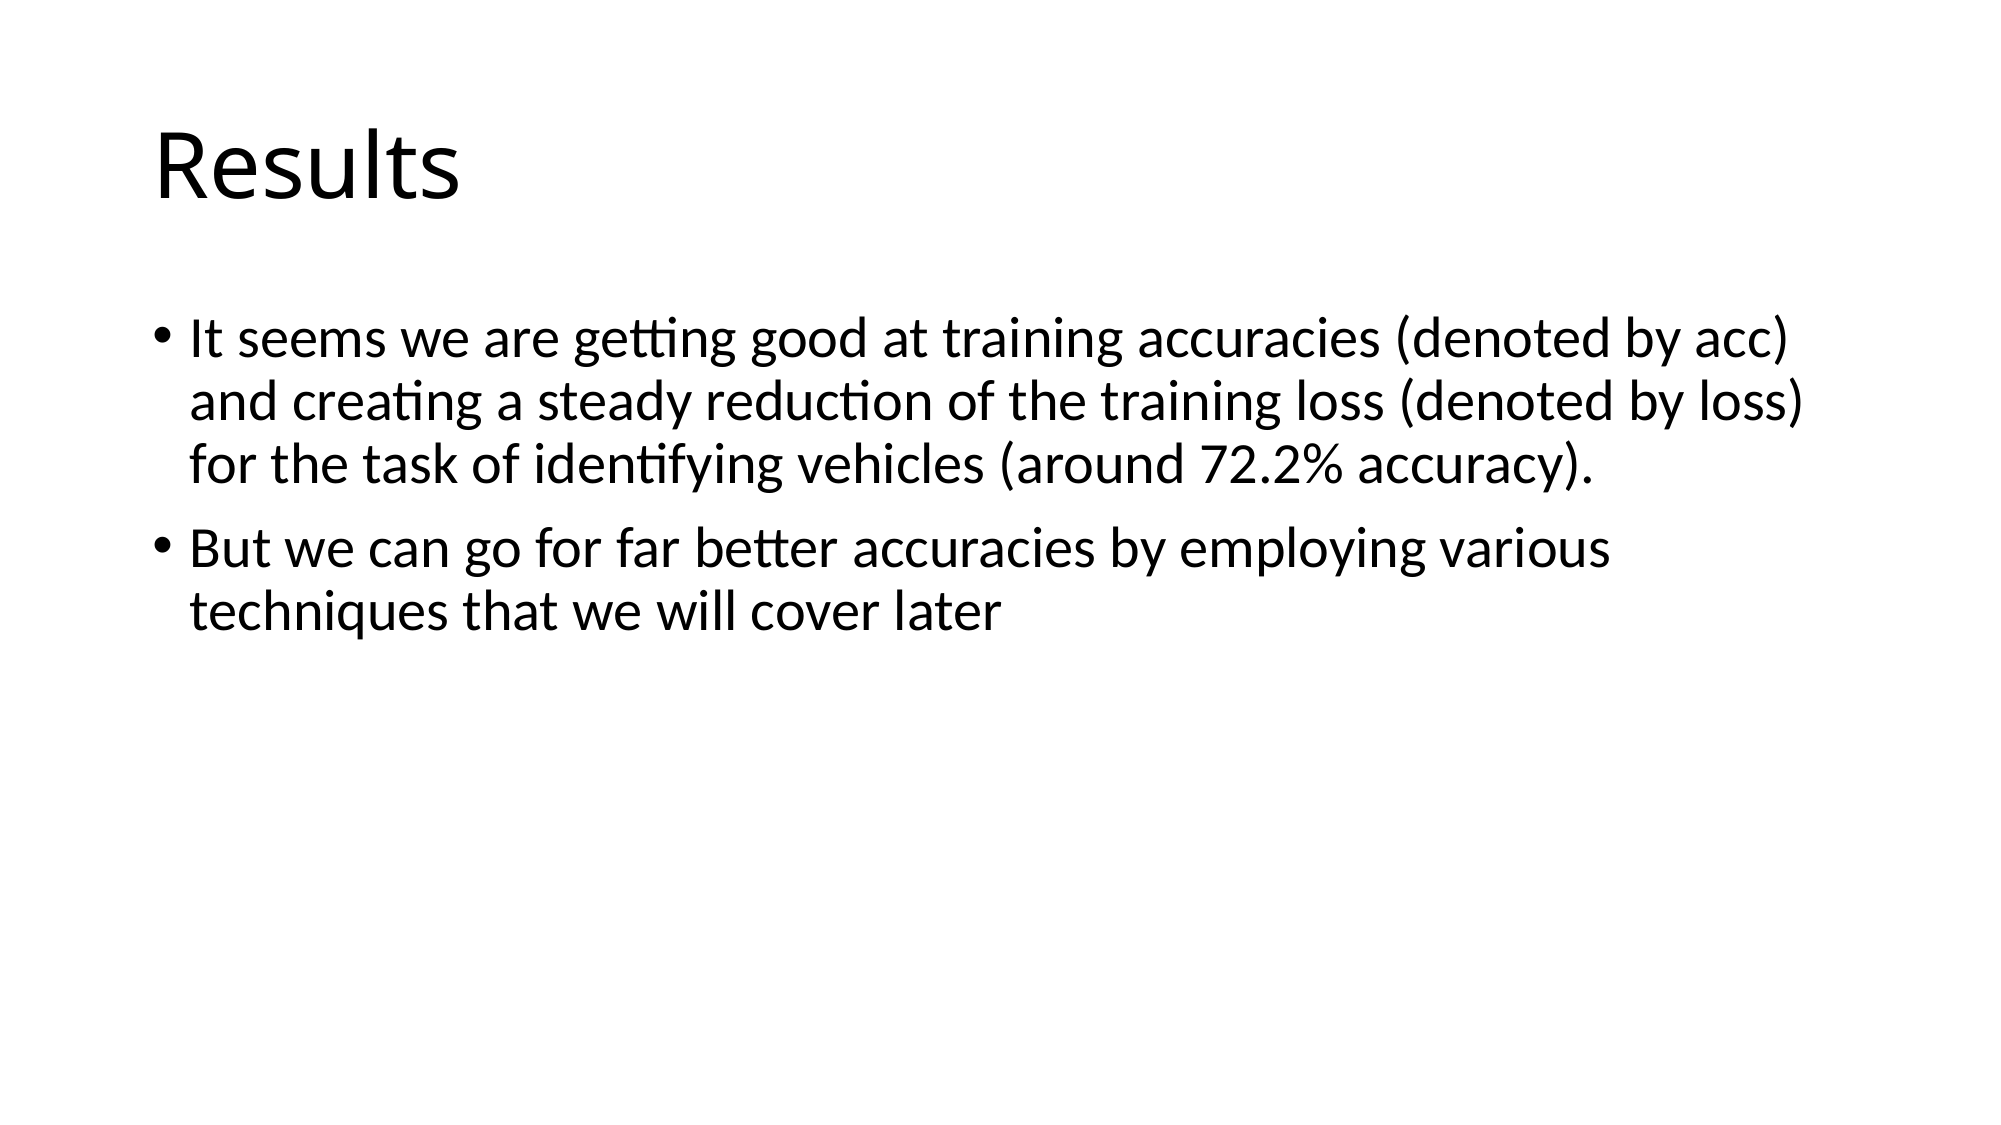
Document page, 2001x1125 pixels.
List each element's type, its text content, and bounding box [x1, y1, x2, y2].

title Results [137, 59, 1863, 278]
list It seems we are getting good at training accuracies (denoted by acc) and creating a steady reduction of the training loss (denoted by loss) for the task of identifying vehicles (around 72.2% accuracy). But we can go for far better accuracies by employing various techniques that we will cover later [137, 299, 1863, 1014]
